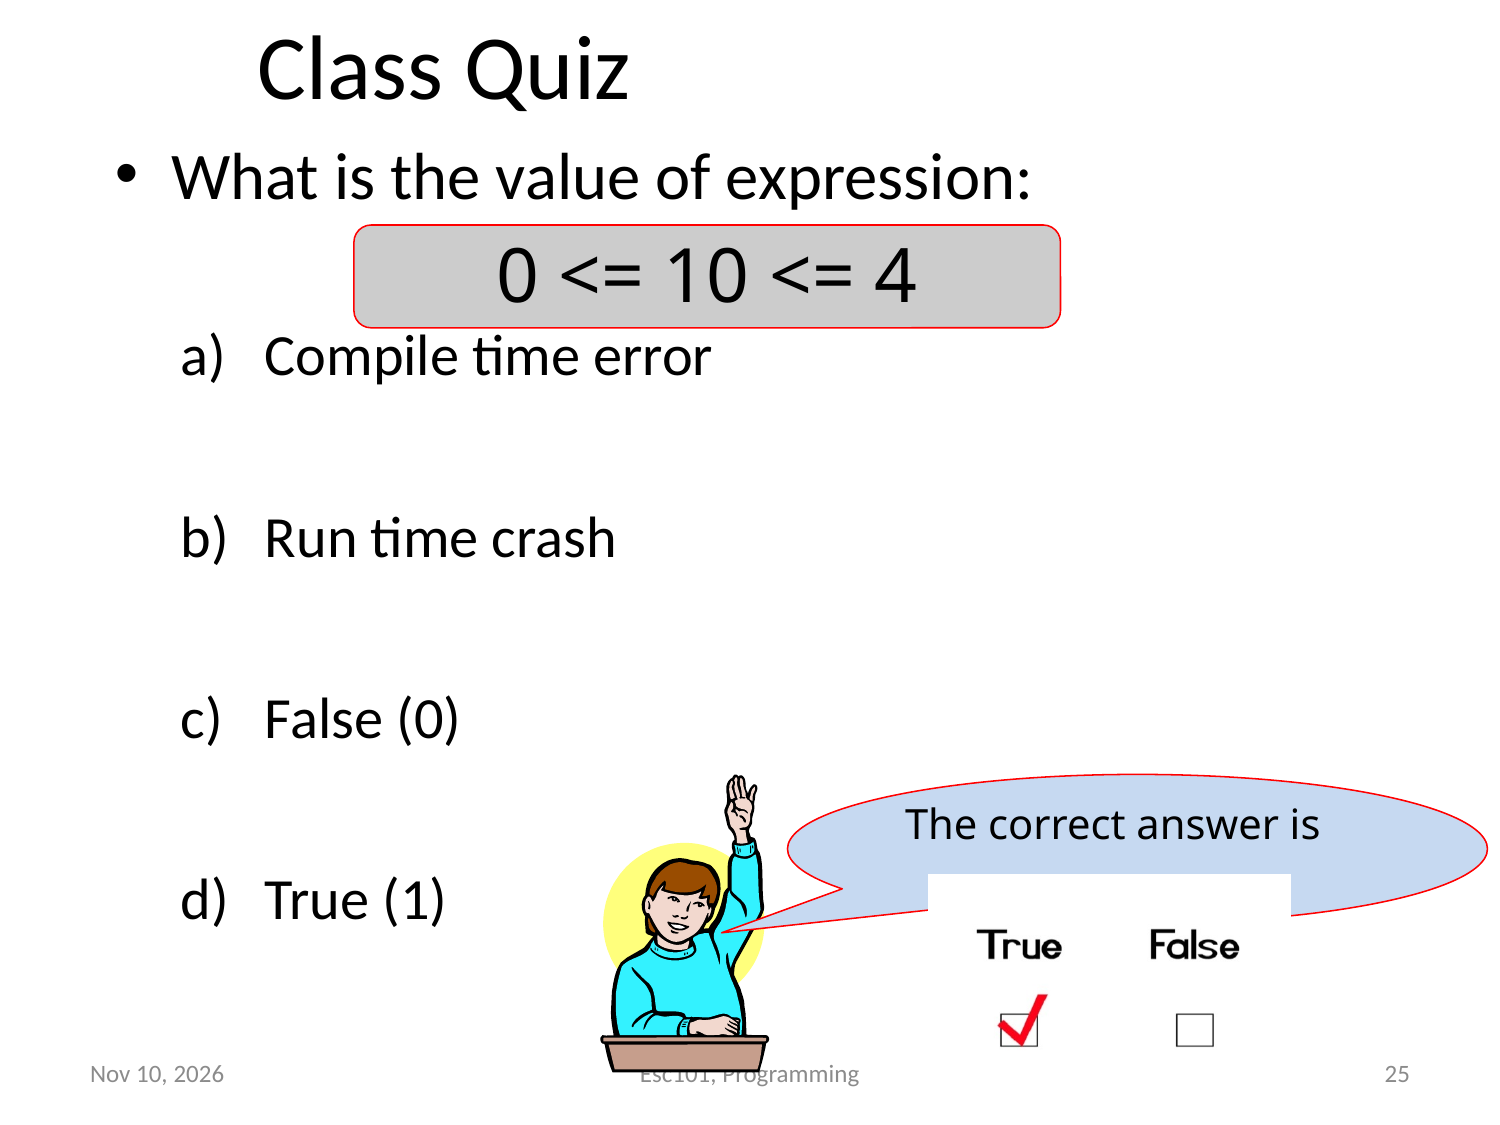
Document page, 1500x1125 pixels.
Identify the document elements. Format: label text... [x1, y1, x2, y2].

picture [928, 874, 1292, 1117]
slide_number 25 [1295, 1042, 1425, 1103]
list What is the value of expression: Compile time error Run time crash False (0) True (1) [99, 125, 1375, 1100]
picture [599, 774, 770, 1073]
slide_number Aug-17 [75, 1042, 425, 1103]
title Class Quiz [62, 0, 849, 125]
text_box The correct answer is [774, 774, 1488, 928]
footer Esc101, Programming [512, 1042, 923, 1103]
text_box 0 <= 10 <= 4 [353, 224, 1061, 328]
